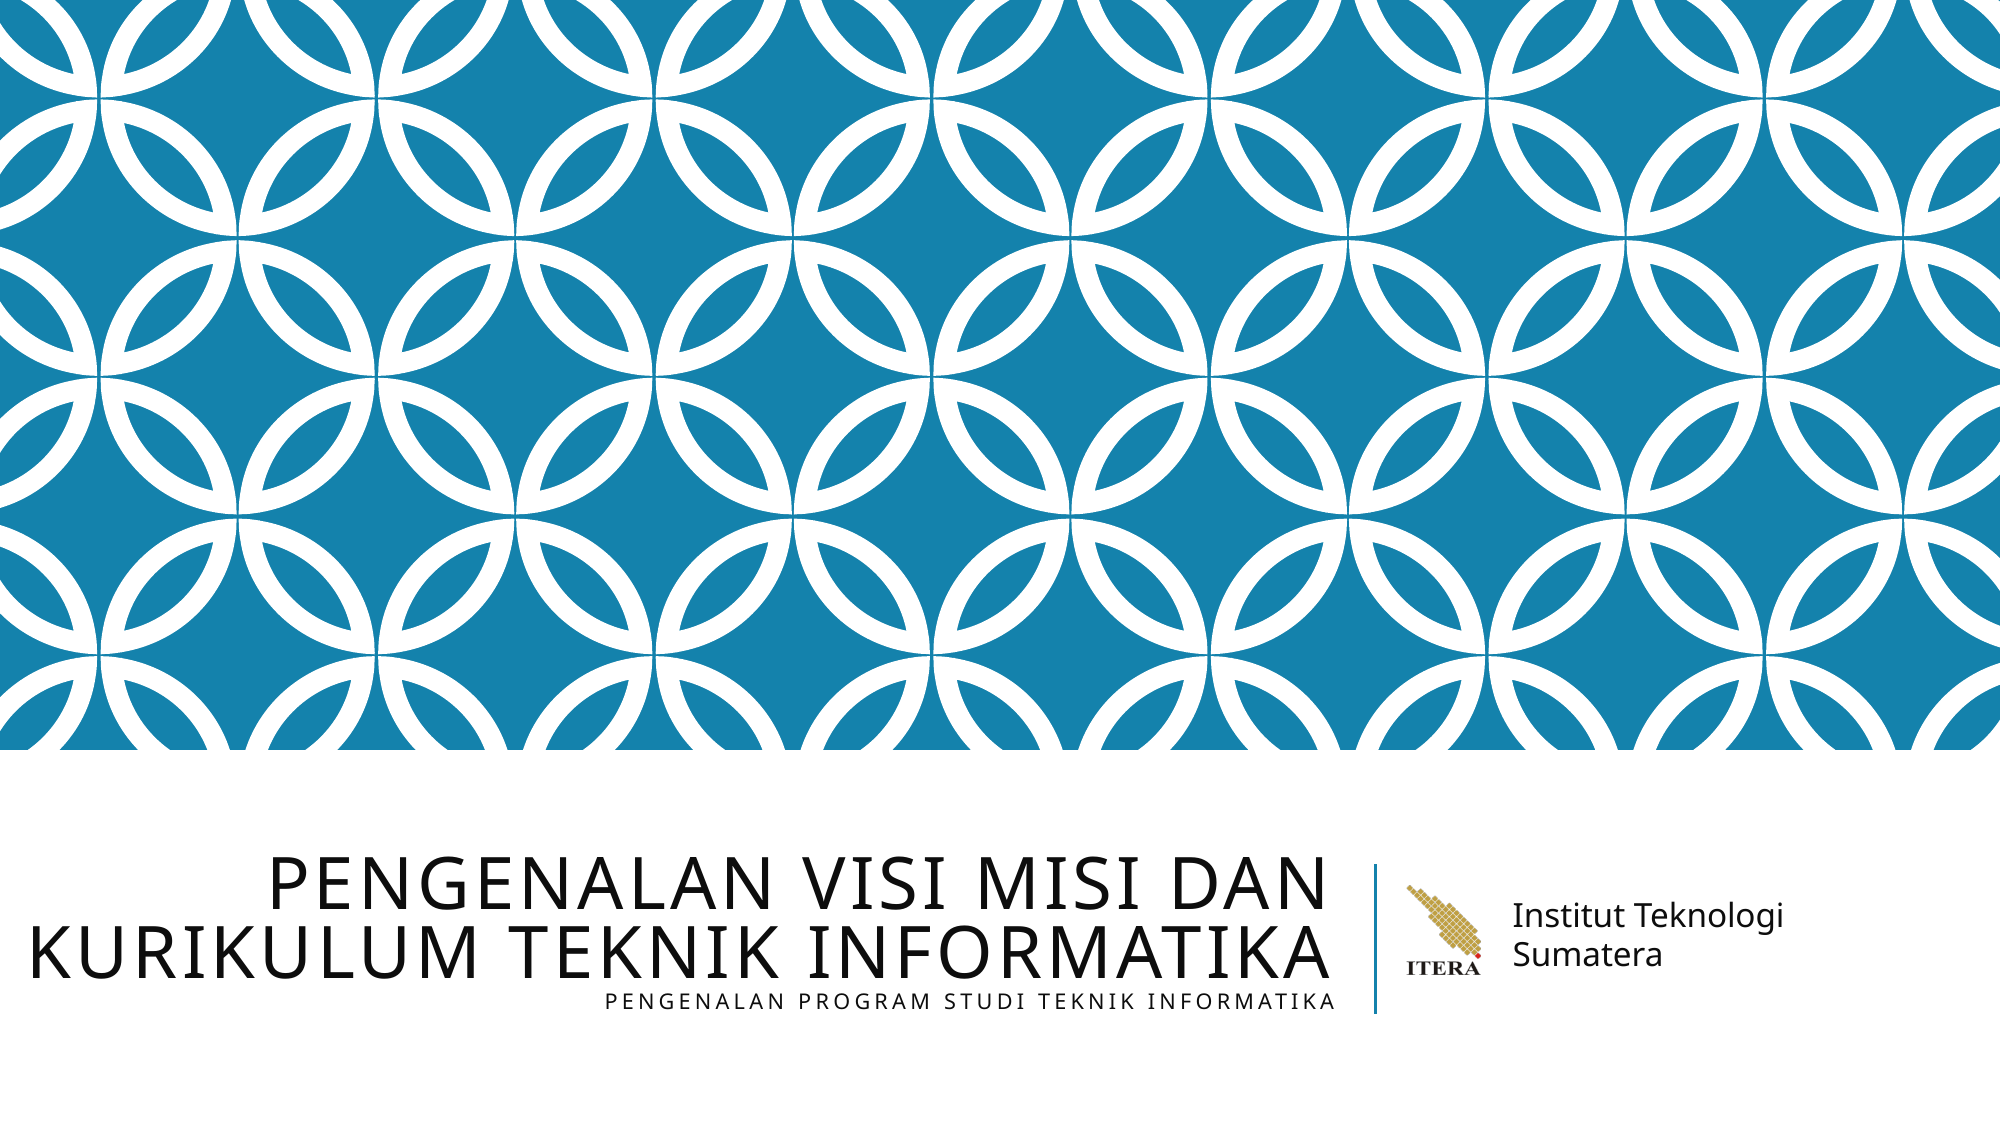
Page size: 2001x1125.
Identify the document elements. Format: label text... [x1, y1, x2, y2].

title Pengenalan Visi Misi dan Kurikulum teknik InFormatika Pengenalan program studi teknik informatika [0, 813, 1350, 1054]
text_box Institut Teknologi Sumatera [1497, 813, 1895, 1054]
picture [1369, 856, 1518, 1005]
